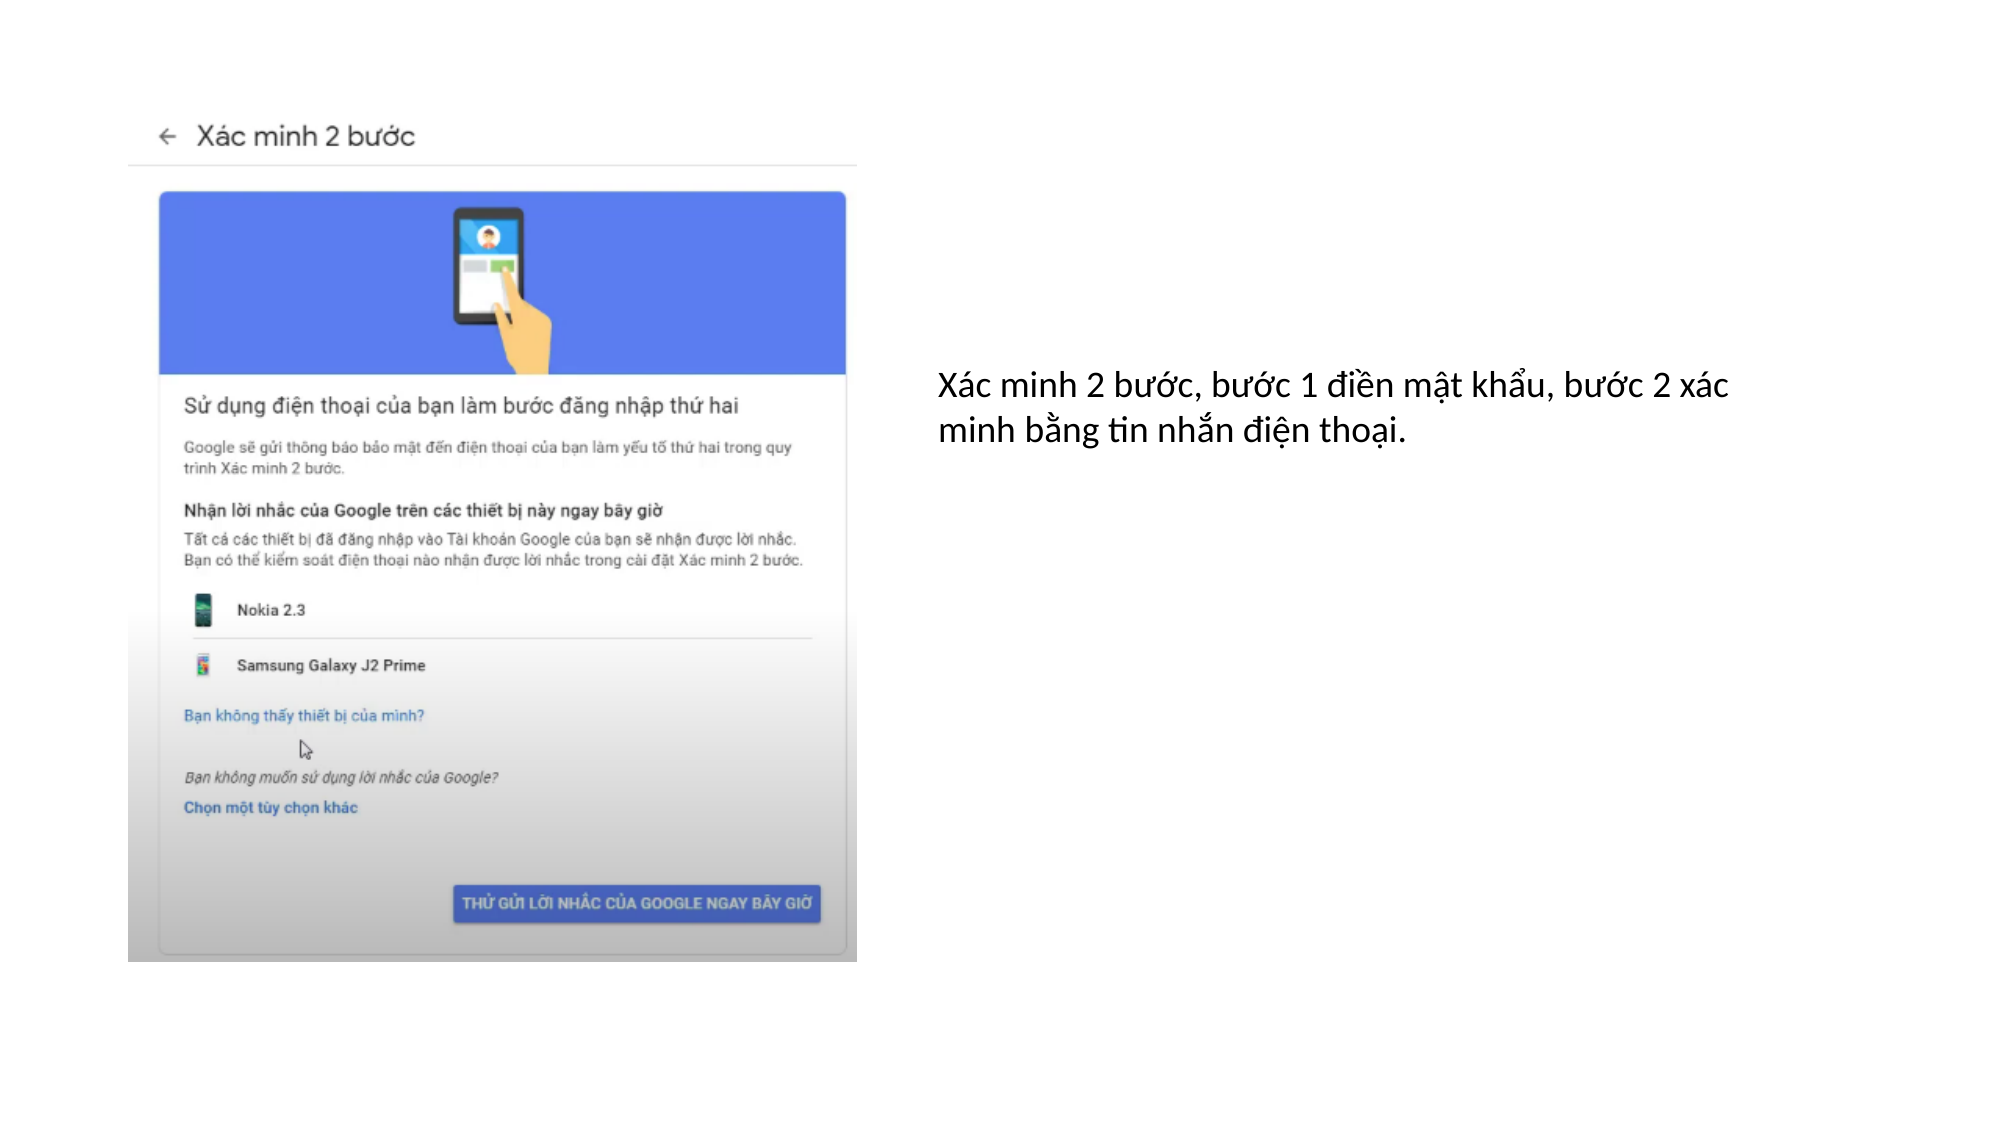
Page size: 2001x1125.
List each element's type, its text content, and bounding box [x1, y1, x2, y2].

picture [128, 96, 857, 962]
text_box Xác minh 2 bước, bước 1 điền mật khẩu, bước 2 xác minh bằng tin nhắn điện thoại. [923, 352, 1765, 458]
